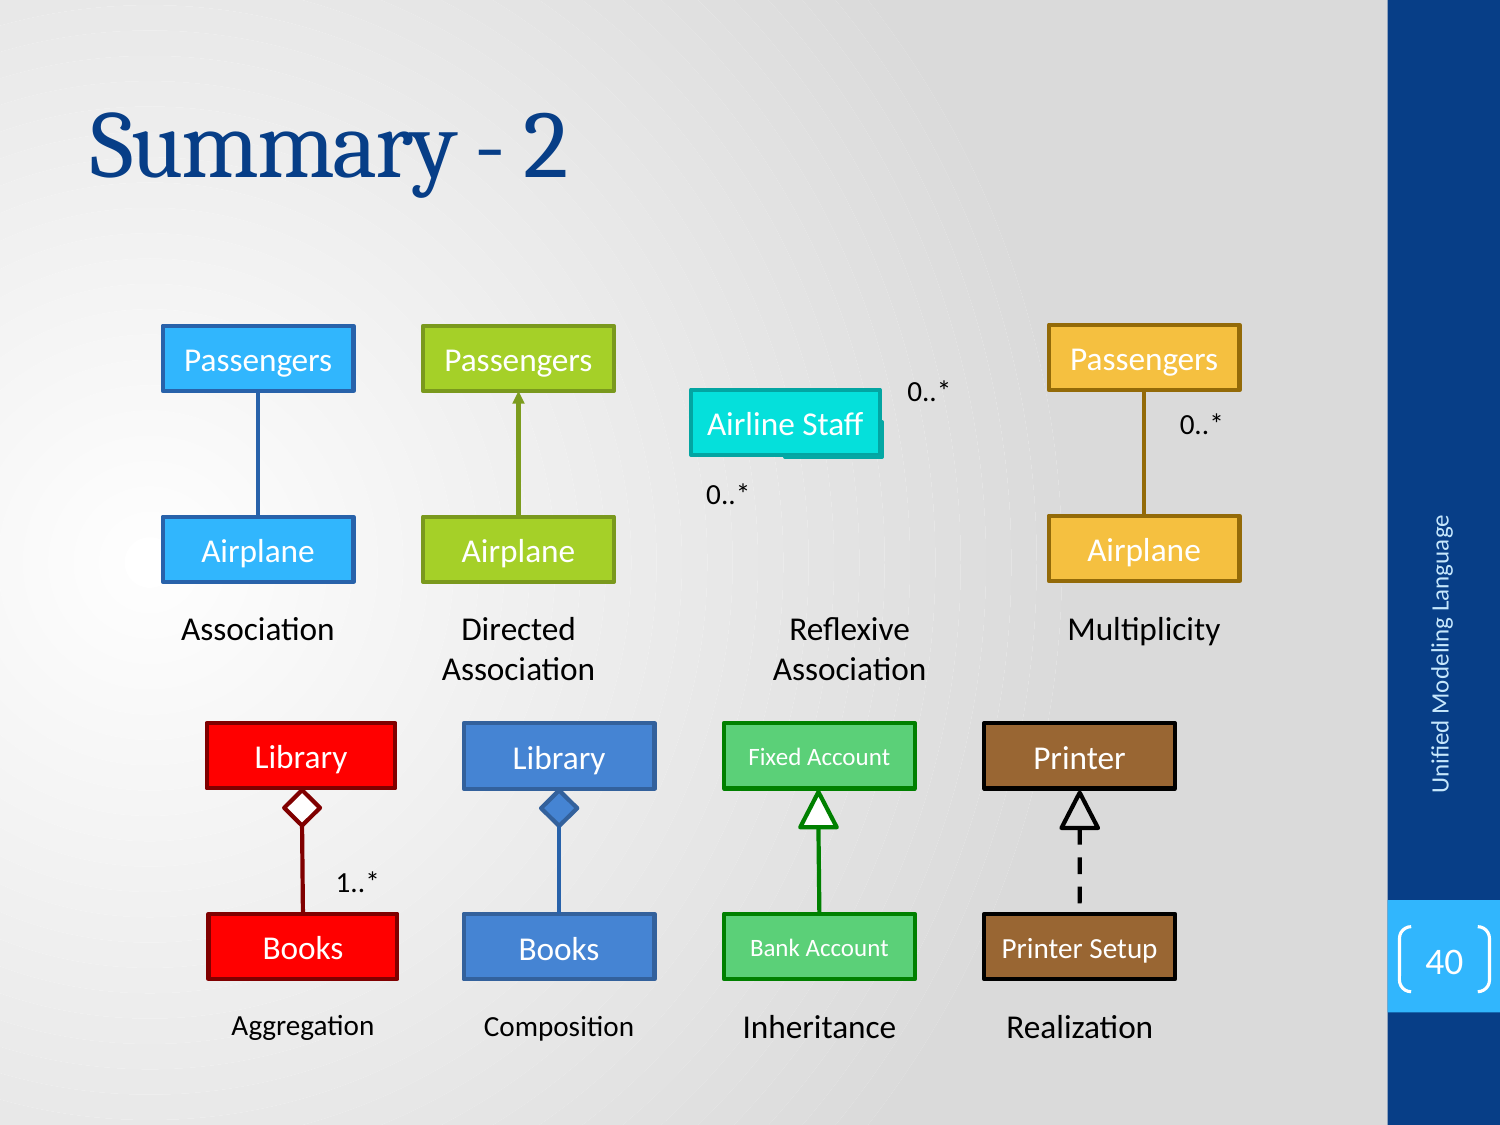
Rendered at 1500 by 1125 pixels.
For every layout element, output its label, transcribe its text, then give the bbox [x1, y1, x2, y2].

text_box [161, 324, 1241, 696]
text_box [206, 722, 1176, 1054]
title Summary - 2 [75, 45, 1325, 233]
footer Unified Modeling Language [1408, 500, 1469, 889]
slide_number 40 [1397, 925, 1492, 994]
